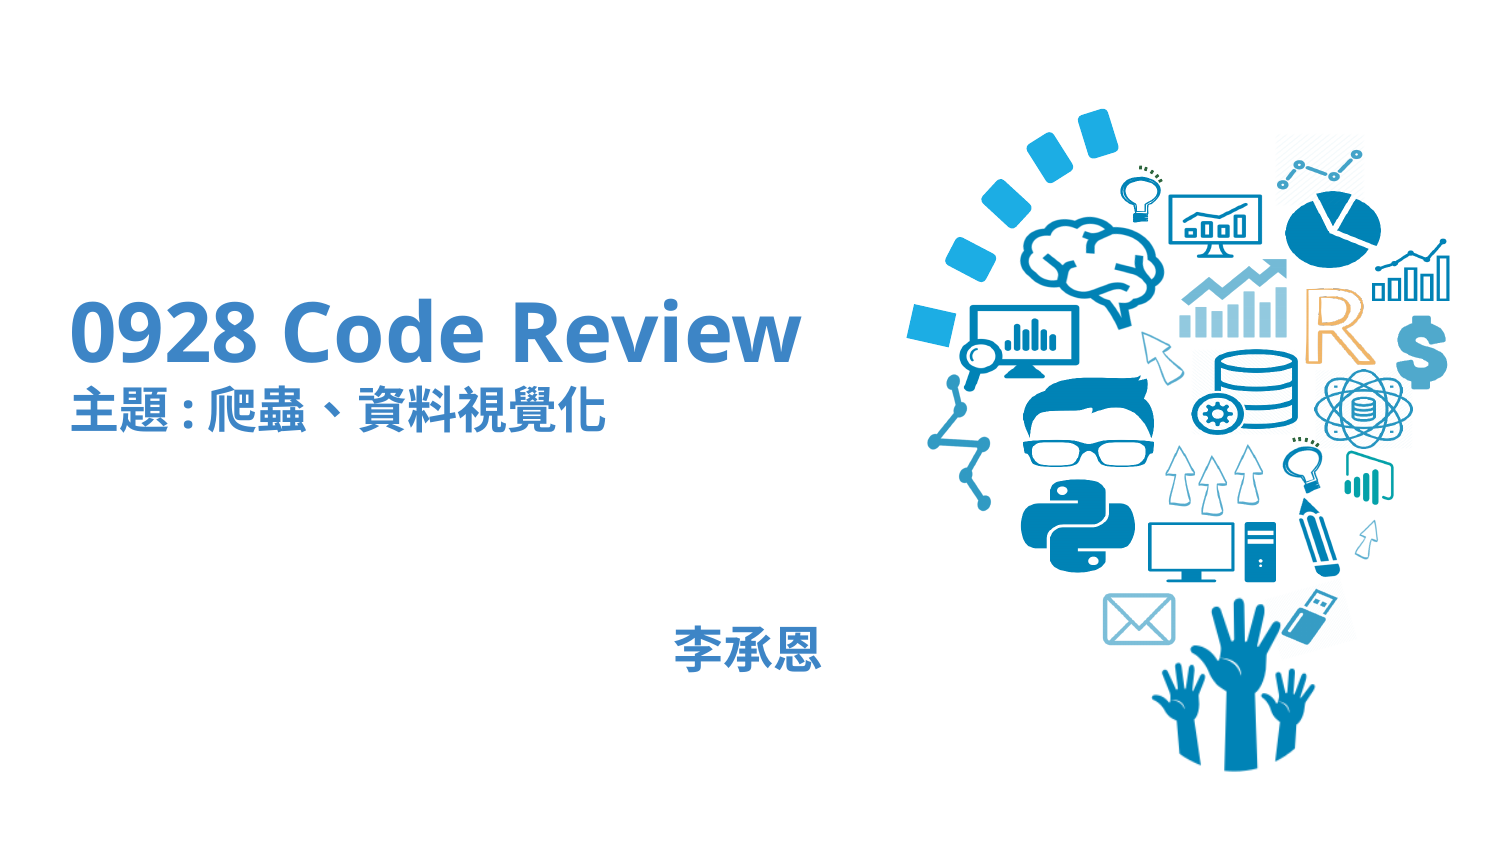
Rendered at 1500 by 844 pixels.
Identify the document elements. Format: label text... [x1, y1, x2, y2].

title 0928 Code Review 主題:爬蟲、資料視覺化 李承恩 [54, 263, 839, 812]
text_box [866, 105, 1475, 812]
